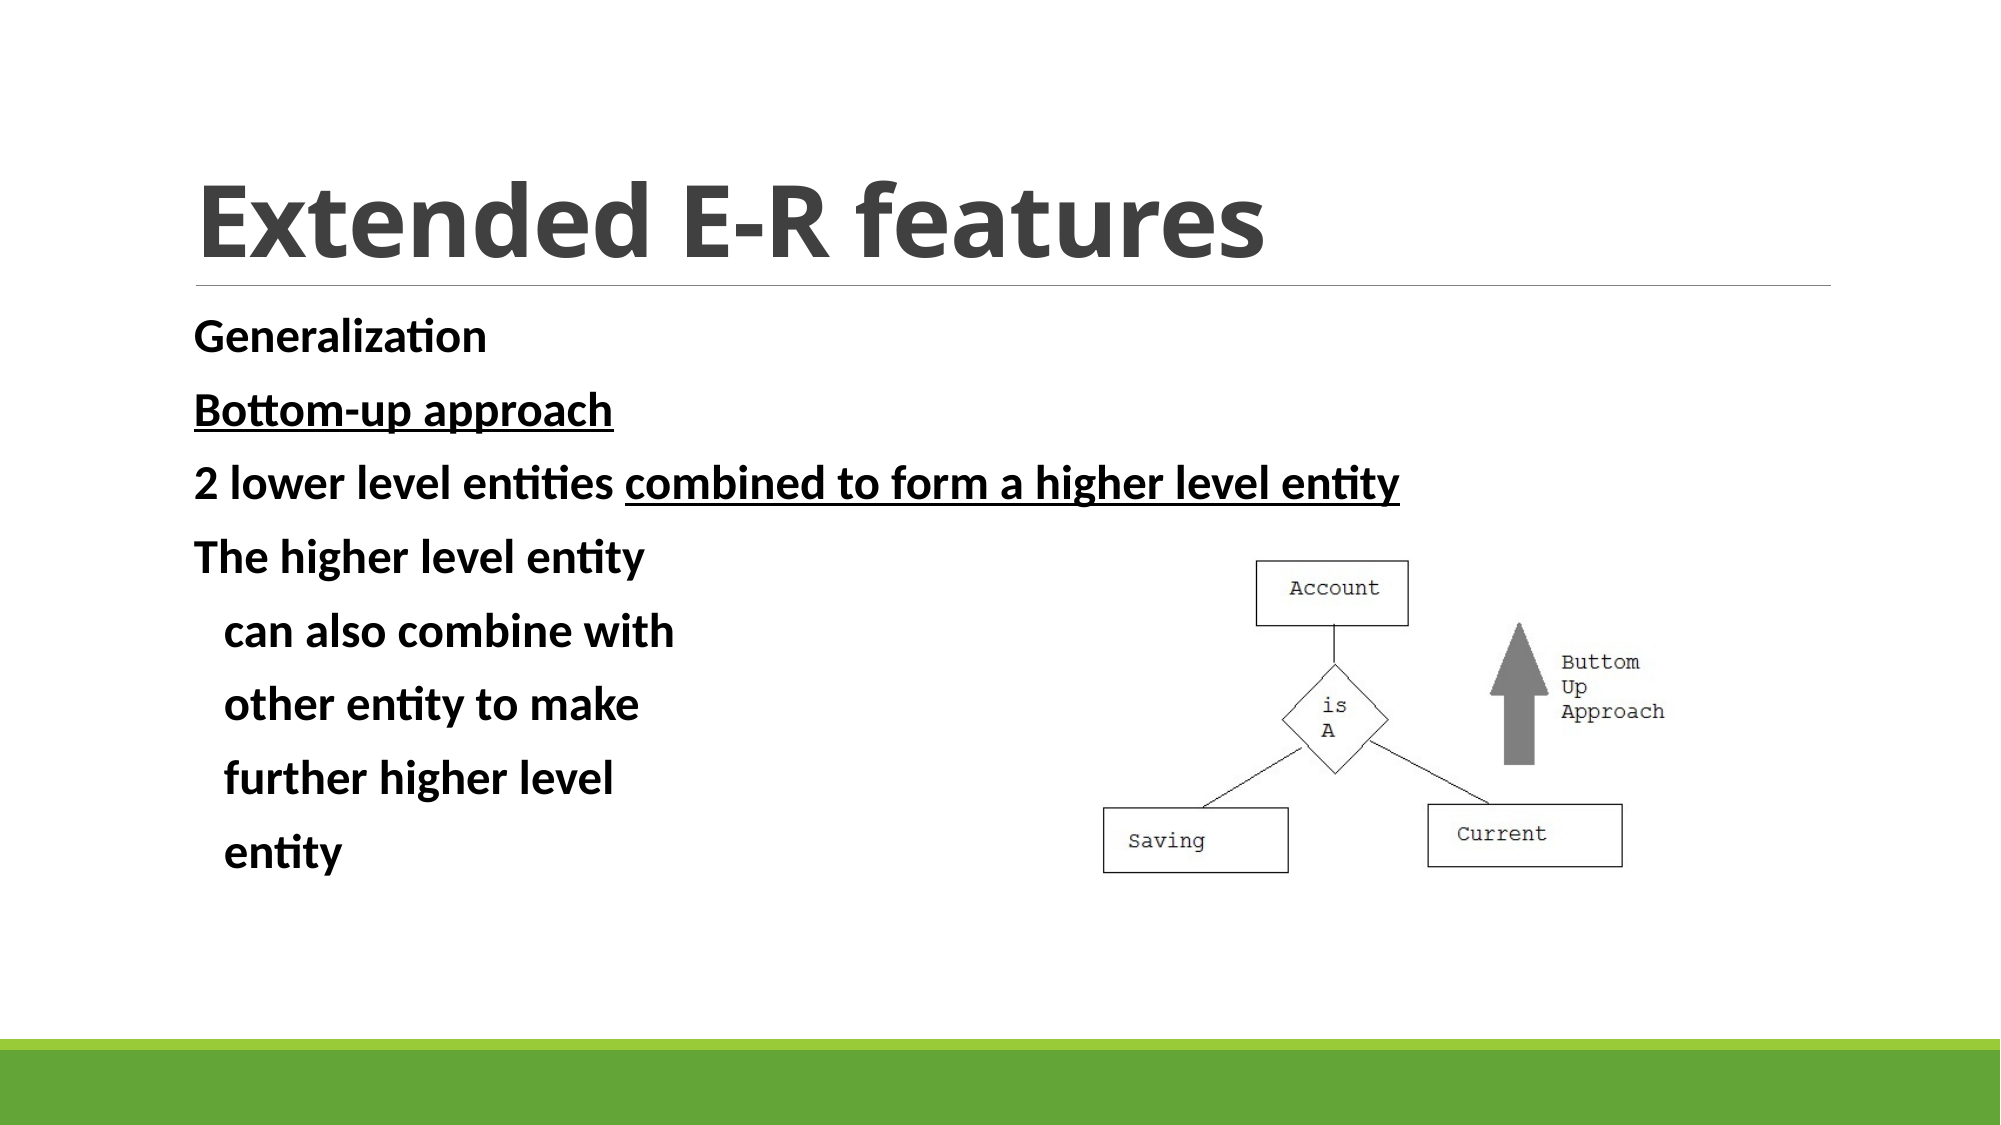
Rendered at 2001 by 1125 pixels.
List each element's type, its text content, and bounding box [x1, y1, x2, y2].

list Generalization Bottom-up approach 2 lower level entities combined to form a higher level entity The higher level entity can also combine with other entity to make further higher level entity [180, 302, 1830, 963]
picture [1080, 547, 1682, 885]
title Extended E-R features [180, 47, 1830, 285]
